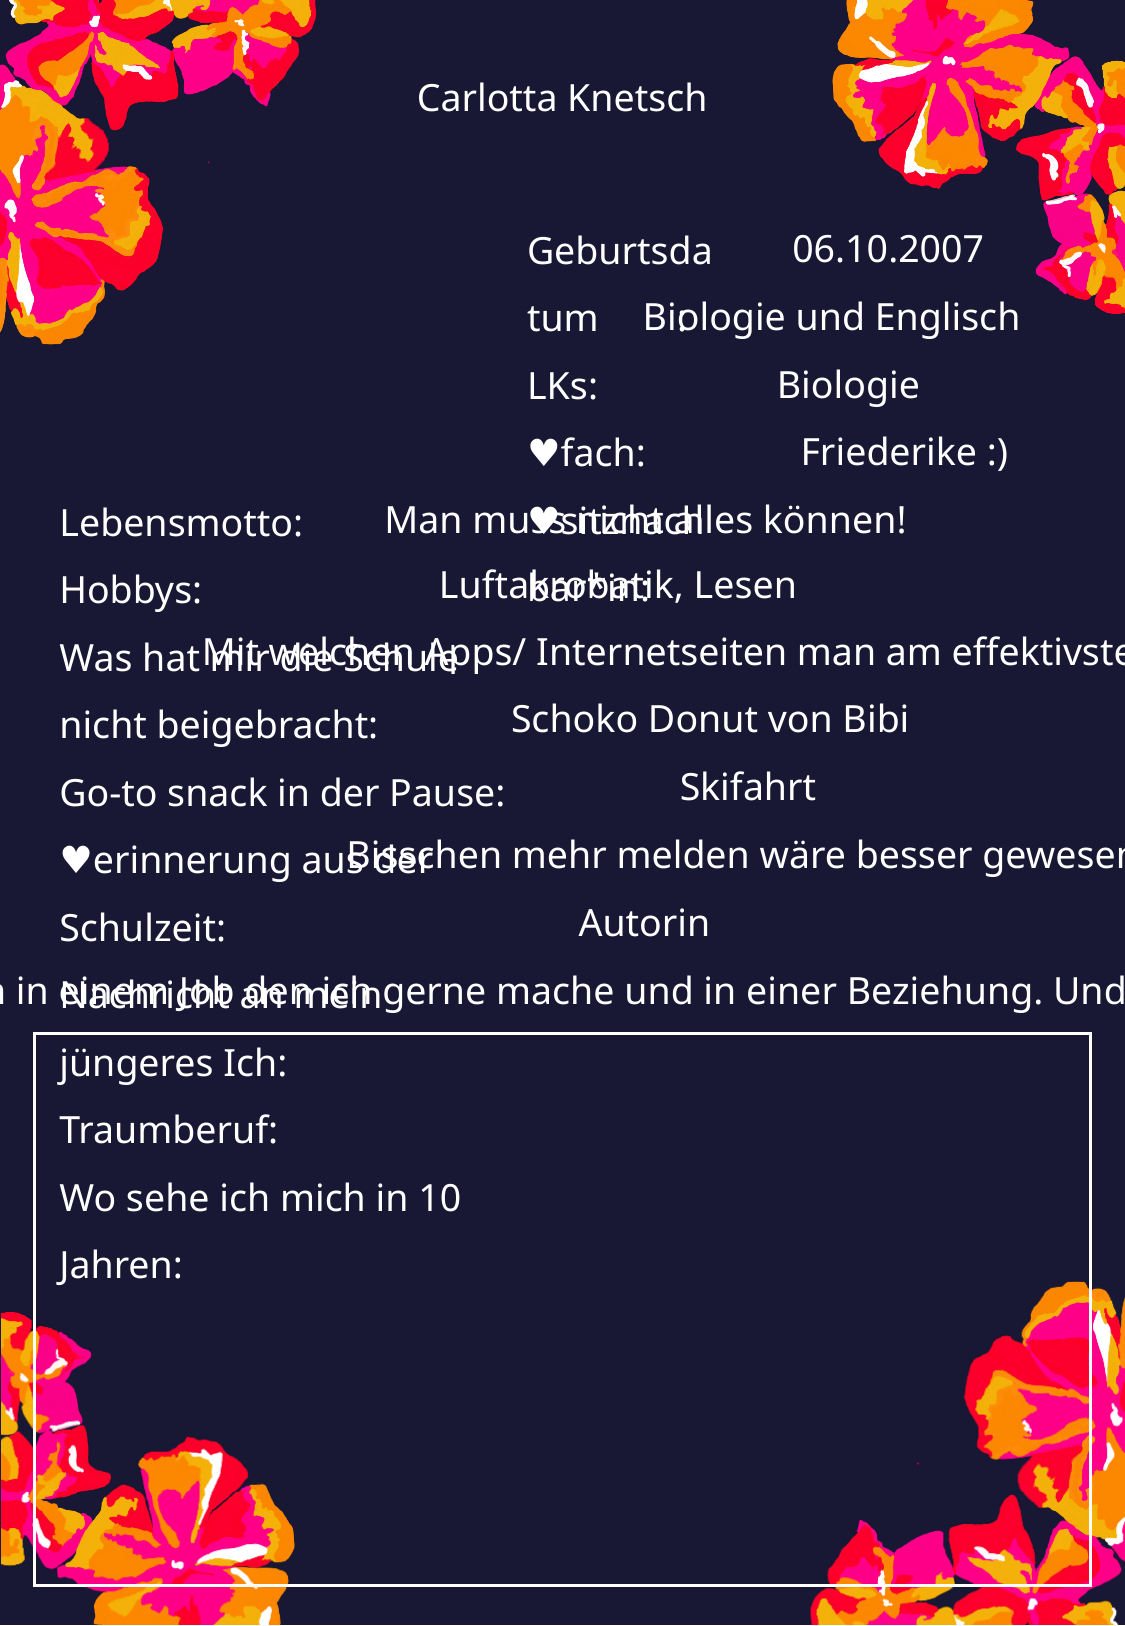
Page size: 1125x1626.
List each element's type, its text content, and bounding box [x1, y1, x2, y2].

picture [1, 824, 1125, 959]
picture [91, 788, 103, 802]
picture [191, 788, 202, 802]
text_box Biologie und Englisch [627, 285, 1036, 391]
picture [416, 796, 426, 802]
text_box Autorin [563, 891, 726, 952]
picture [324, 788, 336, 802]
picture [139, 788, 151, 802]
text_box Mit welchen Apps/ Internetseiten man am effektivsten lernen kann. [187, 620, 1125, 681]
picture [292, 788, 303, 802]
text_box Luftakrobatik, Lesen [424, 553, 813, 614]
text_box Bisschen mehr melden wäre besser gewesen! [331, 823, 1125, 884]
text_box Friederike :) [785, 420, 1024, 481]
picture [480, 788, 490, 794]
picture [396, 782, 406, 793]
picture [348, 788, 358, 794]
picture [213, 796, 223, 802]
text_box Ich sehe mich in einem Job den ich gerne mache und in einer Beziehung. Und hoffentlich bin ich viel am reisen. [0, 959, 1125, 1020]
picture [0, 0, 1125, 802]
text_box Skifahrt [665, 755, 832, 816]
text_box Biologie [762, 353, 936, 414]
text_box Man muss nicht alles können! [369, 488, 923, 549]
text_box 06.10.2007 [777, 217, 1000, 278]
picture [1, 1020, 1125, 1625]
text_box Carlotta Knetsch [402, 66, 723, 127]
text_box Schoko Donut von Bibi [496, 687, 925, 747]
